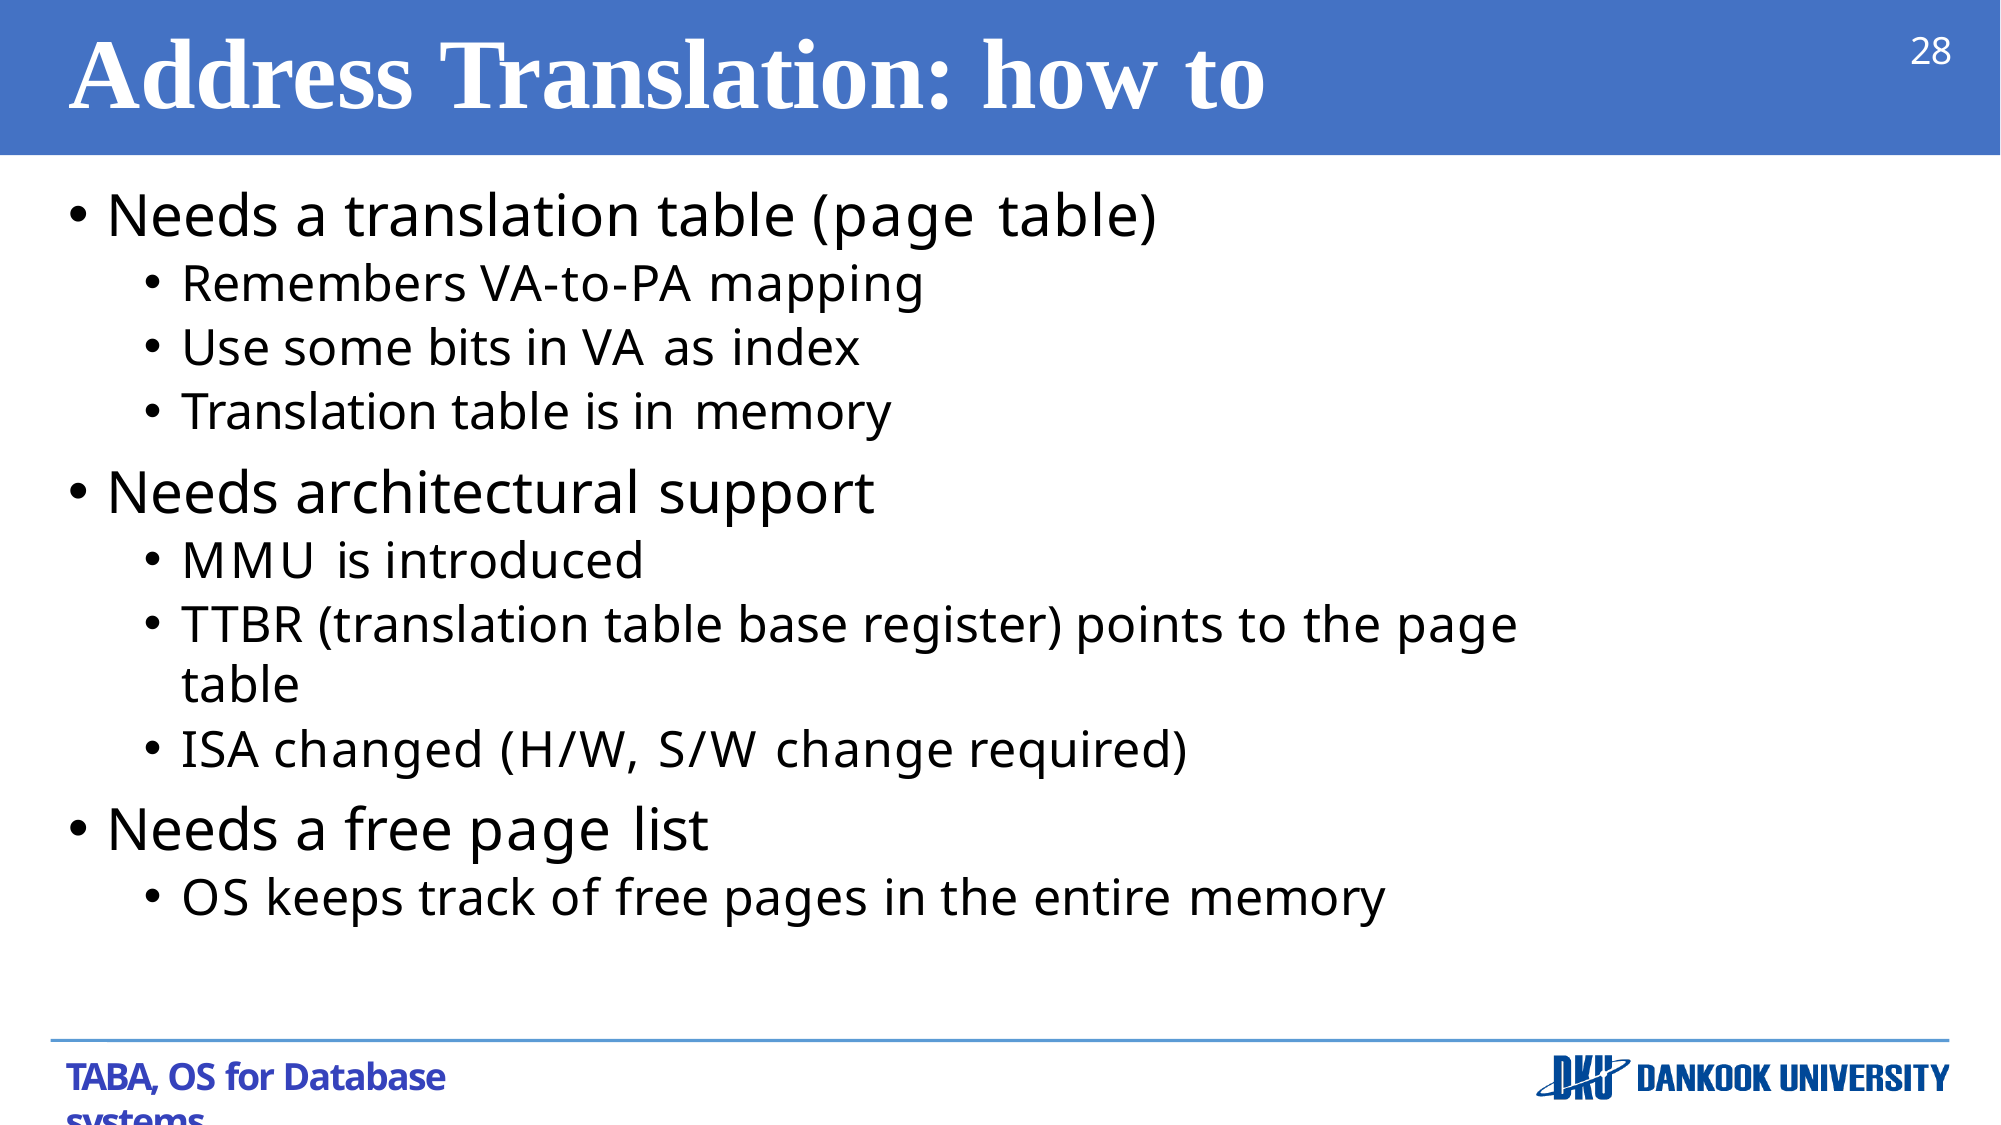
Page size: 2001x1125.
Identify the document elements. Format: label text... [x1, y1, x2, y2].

footer TABA, OS for Database systems [63, 1052, 550, 1125]
text_box Needs a translation table (page table) Remembers VA-to-PA mapping Use some bits in VA as index Translation table is in memory Needs architectural support MMU is introduced TTBR (translation table base register) points to the page table ISA changed (H/W, S/W change required) Needs a free page list OS keeps track of free pages in the entire memory [66, 176, 1598, 925]
picture [1536, 1055, 1950, 1100]
title Address Translation: how to [66, 6, 1280, 176]
text_box 28 [1907, 24, 1956, 72]
